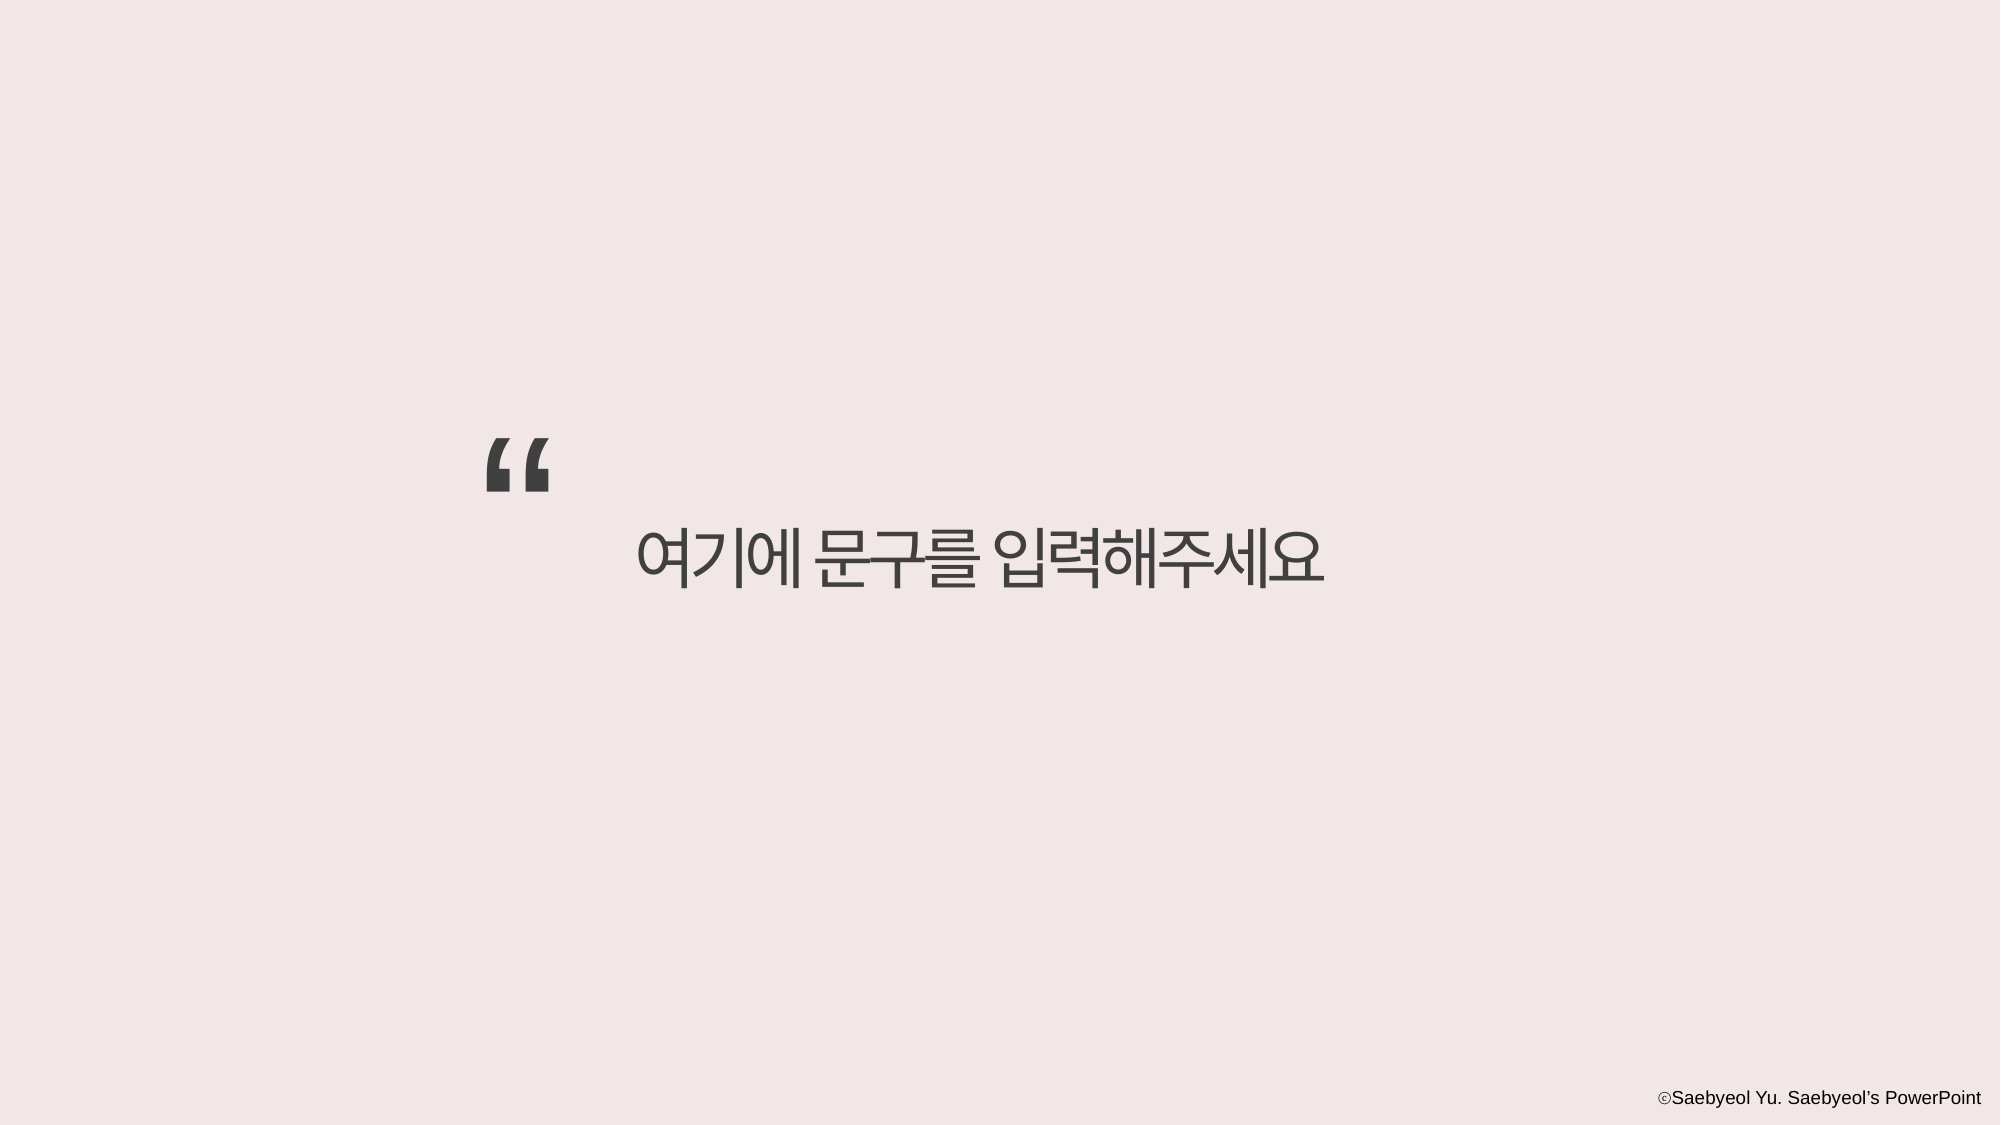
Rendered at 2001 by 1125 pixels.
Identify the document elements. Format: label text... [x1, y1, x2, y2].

text_box 여기에 문구를 입력해주세요 [619, 509, 1344, 605]
text_box “ [463, 356, 573, 659]
